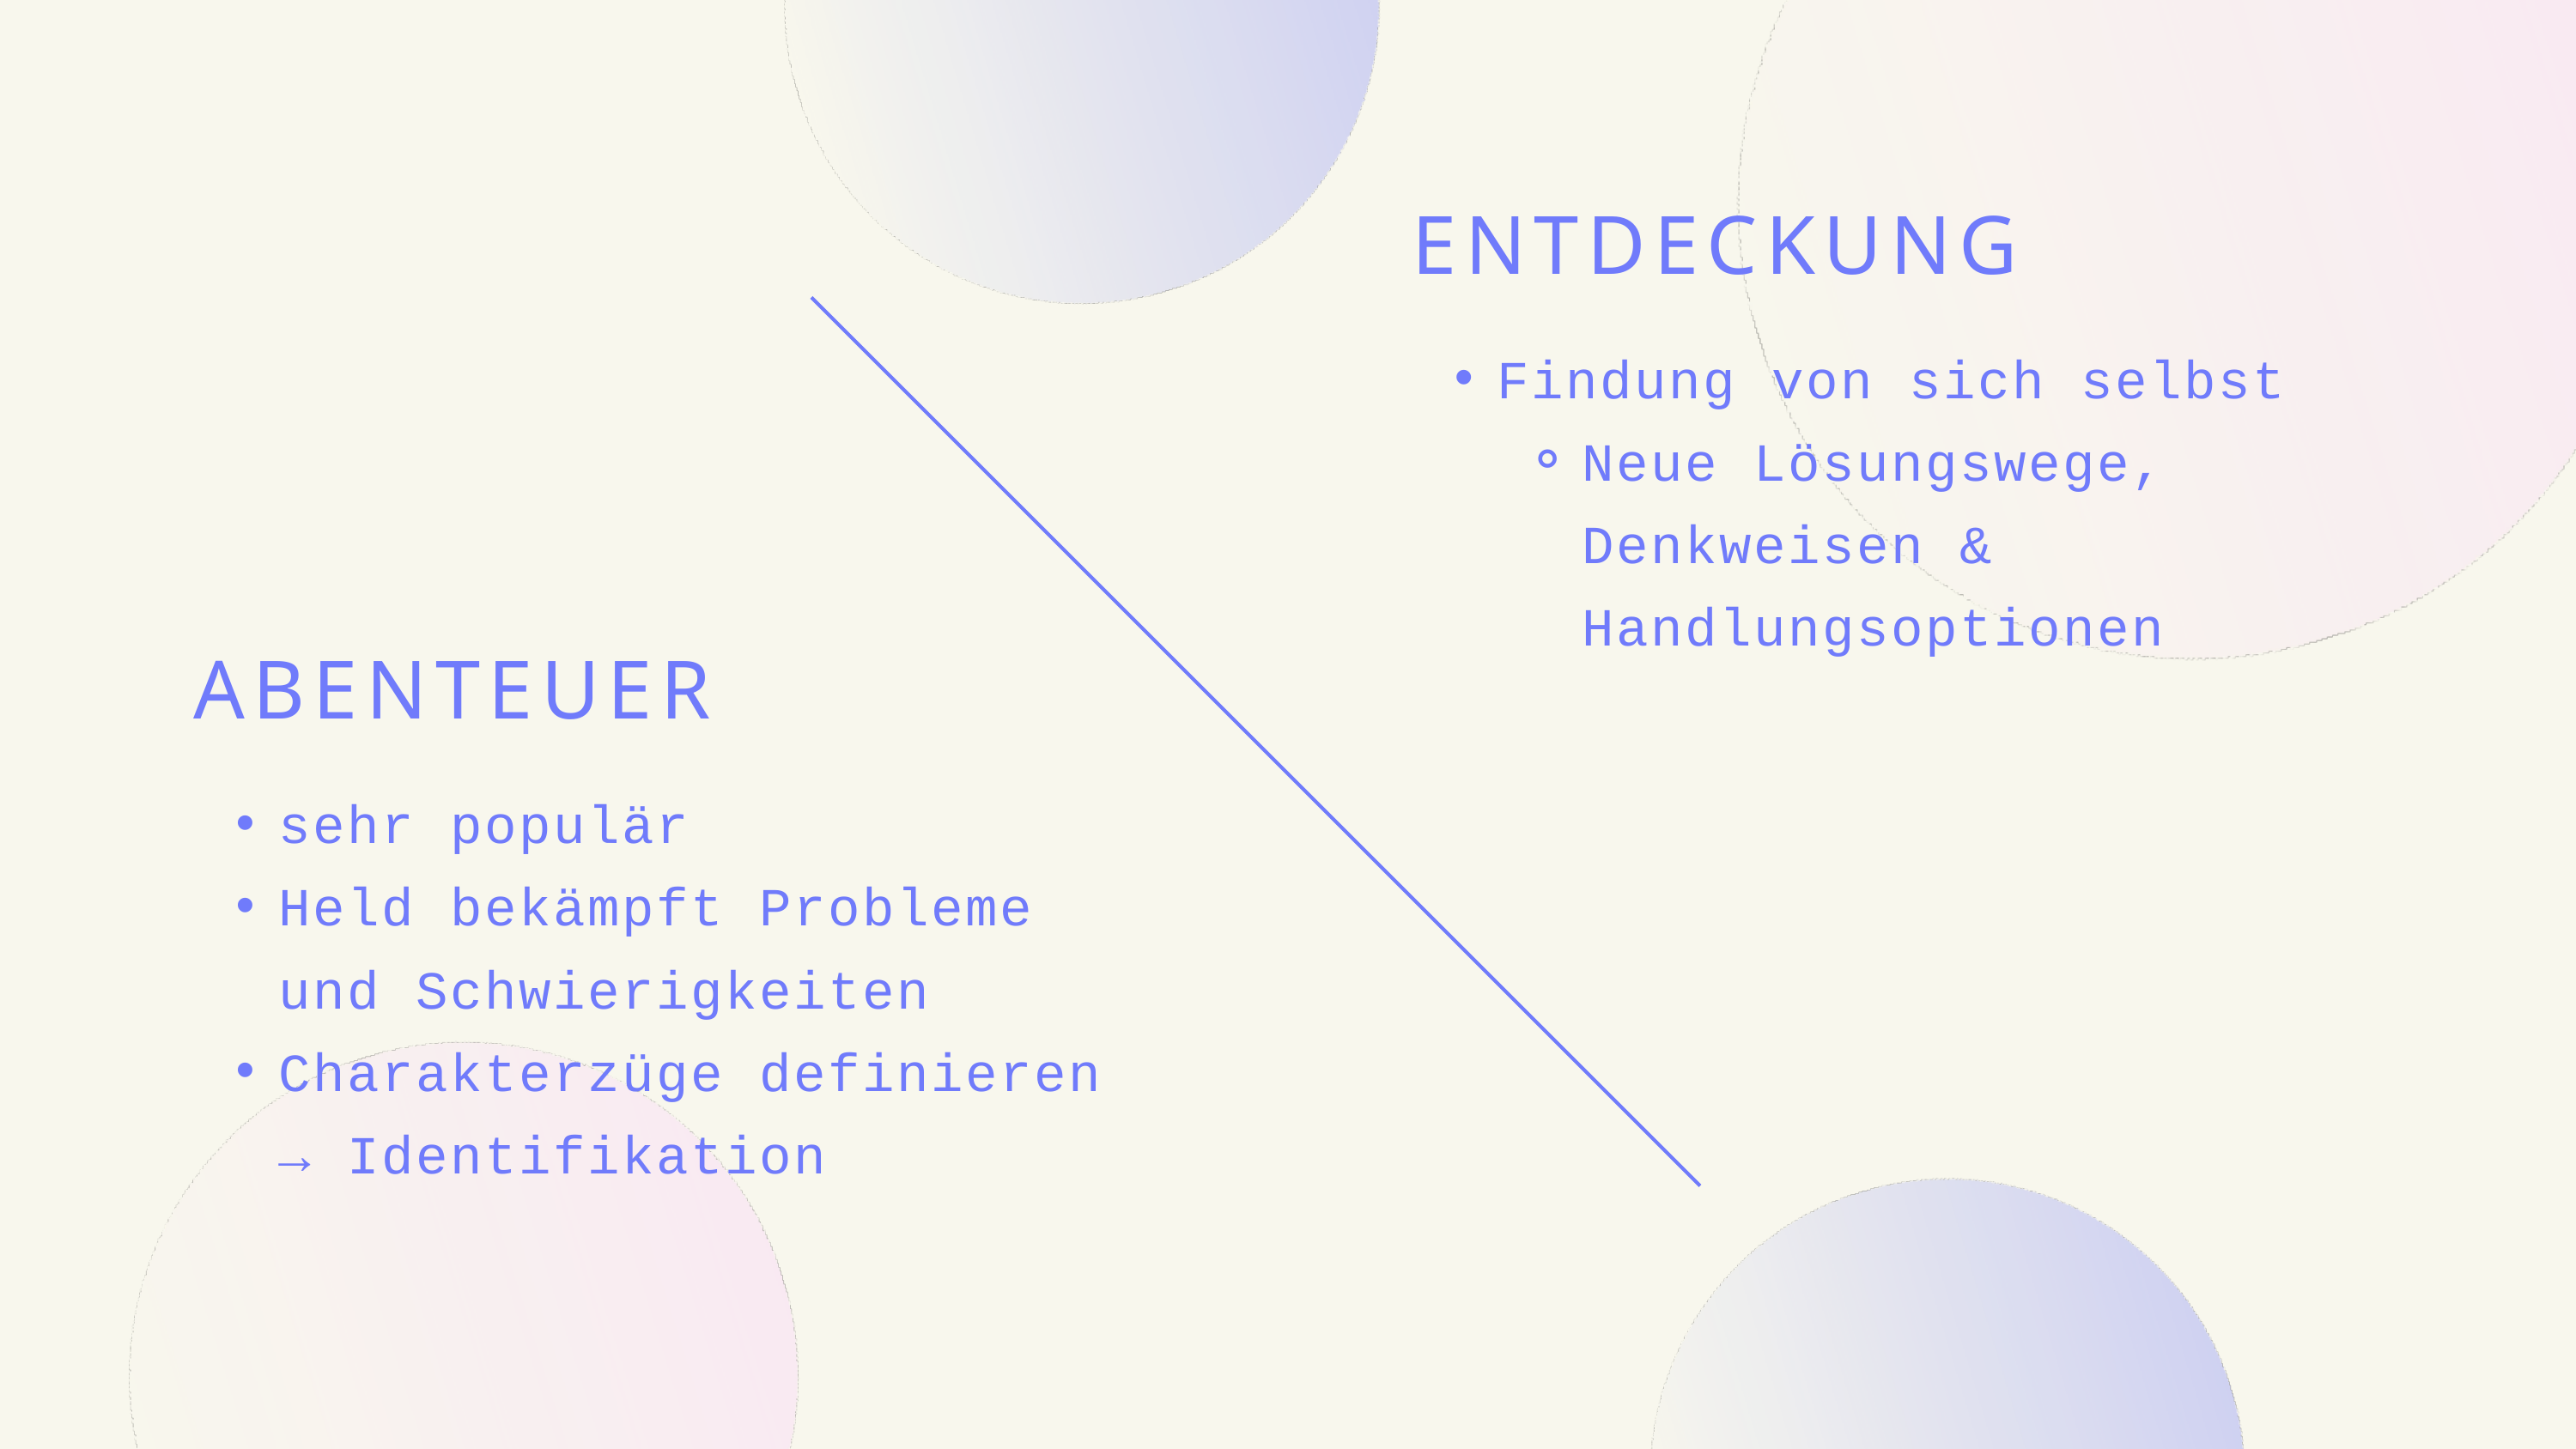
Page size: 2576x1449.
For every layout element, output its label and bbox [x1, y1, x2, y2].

picture [1578, 1106, 2249, 1449]
text_box [1168, 651, 1695, 1178]
text_box [886, 374, 1154, 637]
picture [770, 0, 1447, 375]
text_box [820, 309, 880, 369]
picture [46, 1042, 835, 1449]
picture [1655, 0, 2576, 772]
text_box [1412, 193, 2519, 655]
text_box [192, 638, 1164, 1266]
